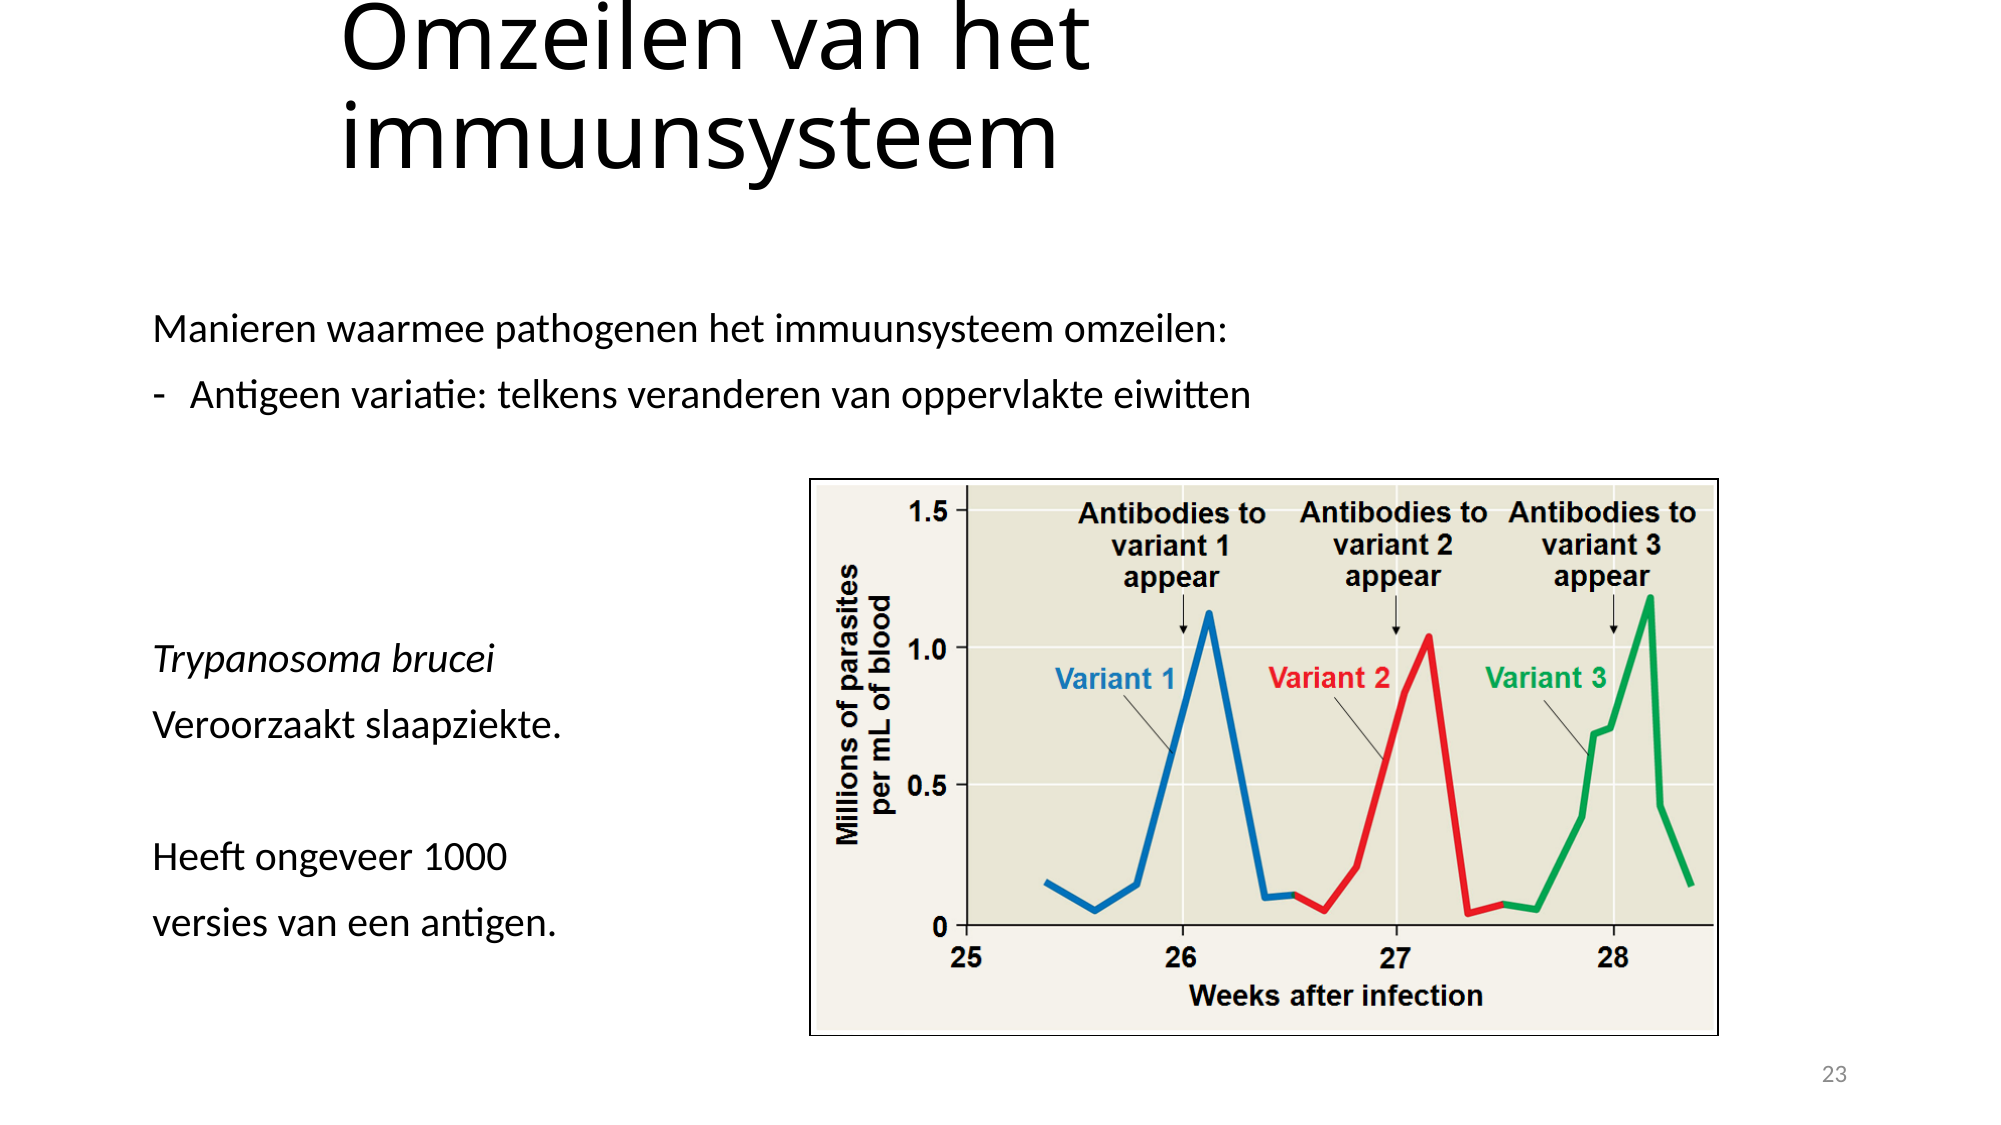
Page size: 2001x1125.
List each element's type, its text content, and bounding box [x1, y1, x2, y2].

slide_number 23 [1412, 1042, 1863, 1103]
list Manieren waarmee pathogenen het immuunsysteem omzeilen: Antigeen variatie: telkens veranderen van oppervlakte eiwitten Trypanosoma brucei Veroorzaakt slaapziekte. Heeft ongeveer 1000 versies van een antigen. [137, 299, 1863, 1014]
picture [810, 479, 1718, 1035]
title Omzeilen van het immuunsysteem [324, 0, 1675, 183]
